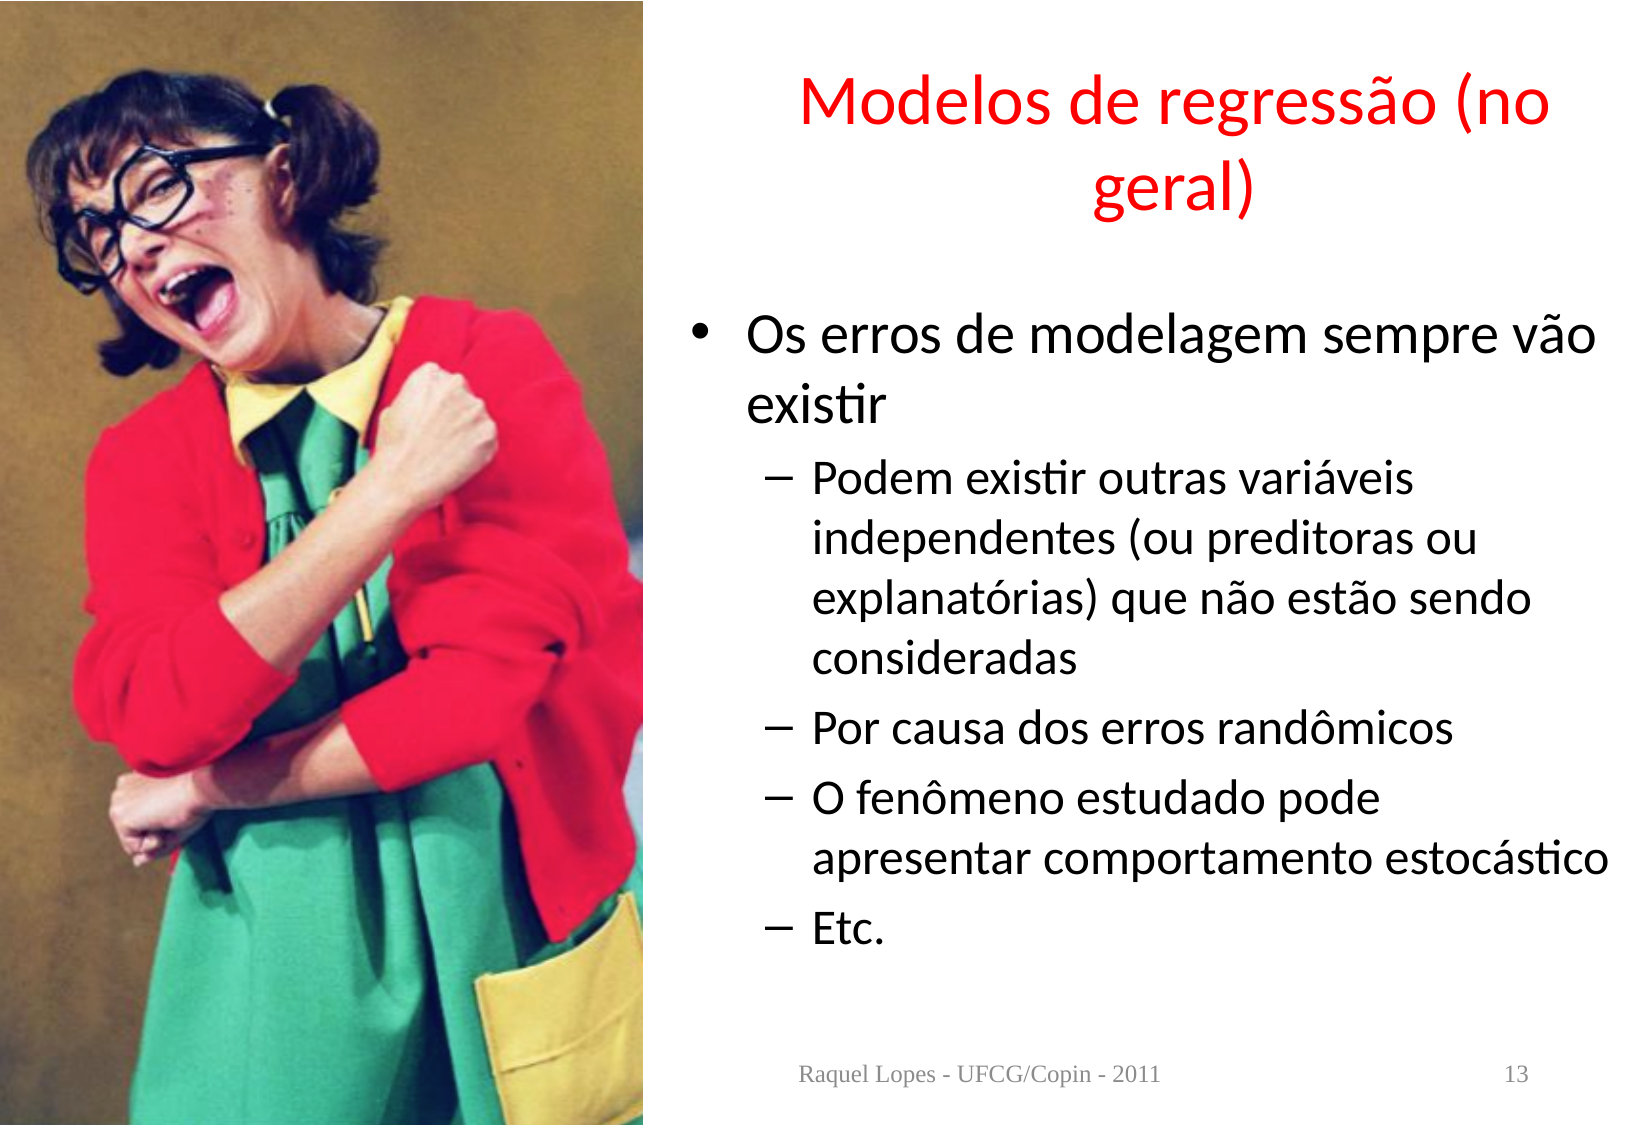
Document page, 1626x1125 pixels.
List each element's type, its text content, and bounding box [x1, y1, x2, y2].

footer Raquel Lopes - UFCG/Copin - 2011 [722, 1042, 1164, 1103]
list Os erros de modelagem sempre vão existir Podem existir outras variáveis independentes (ou preditoras ou explanatórias) que não estão sendo consideradas Por causa dos erros randômicos O fenômeno estudado pode apresentar comportamento estocástico Etc. [675, 287, 1625, 1050]
picture [0, 1, 643, 1125]
title Modelos de regressão (no geral) [762, 45, 1588, 233]
slide_number 13 [1164, 1042, 1544, 1103]
